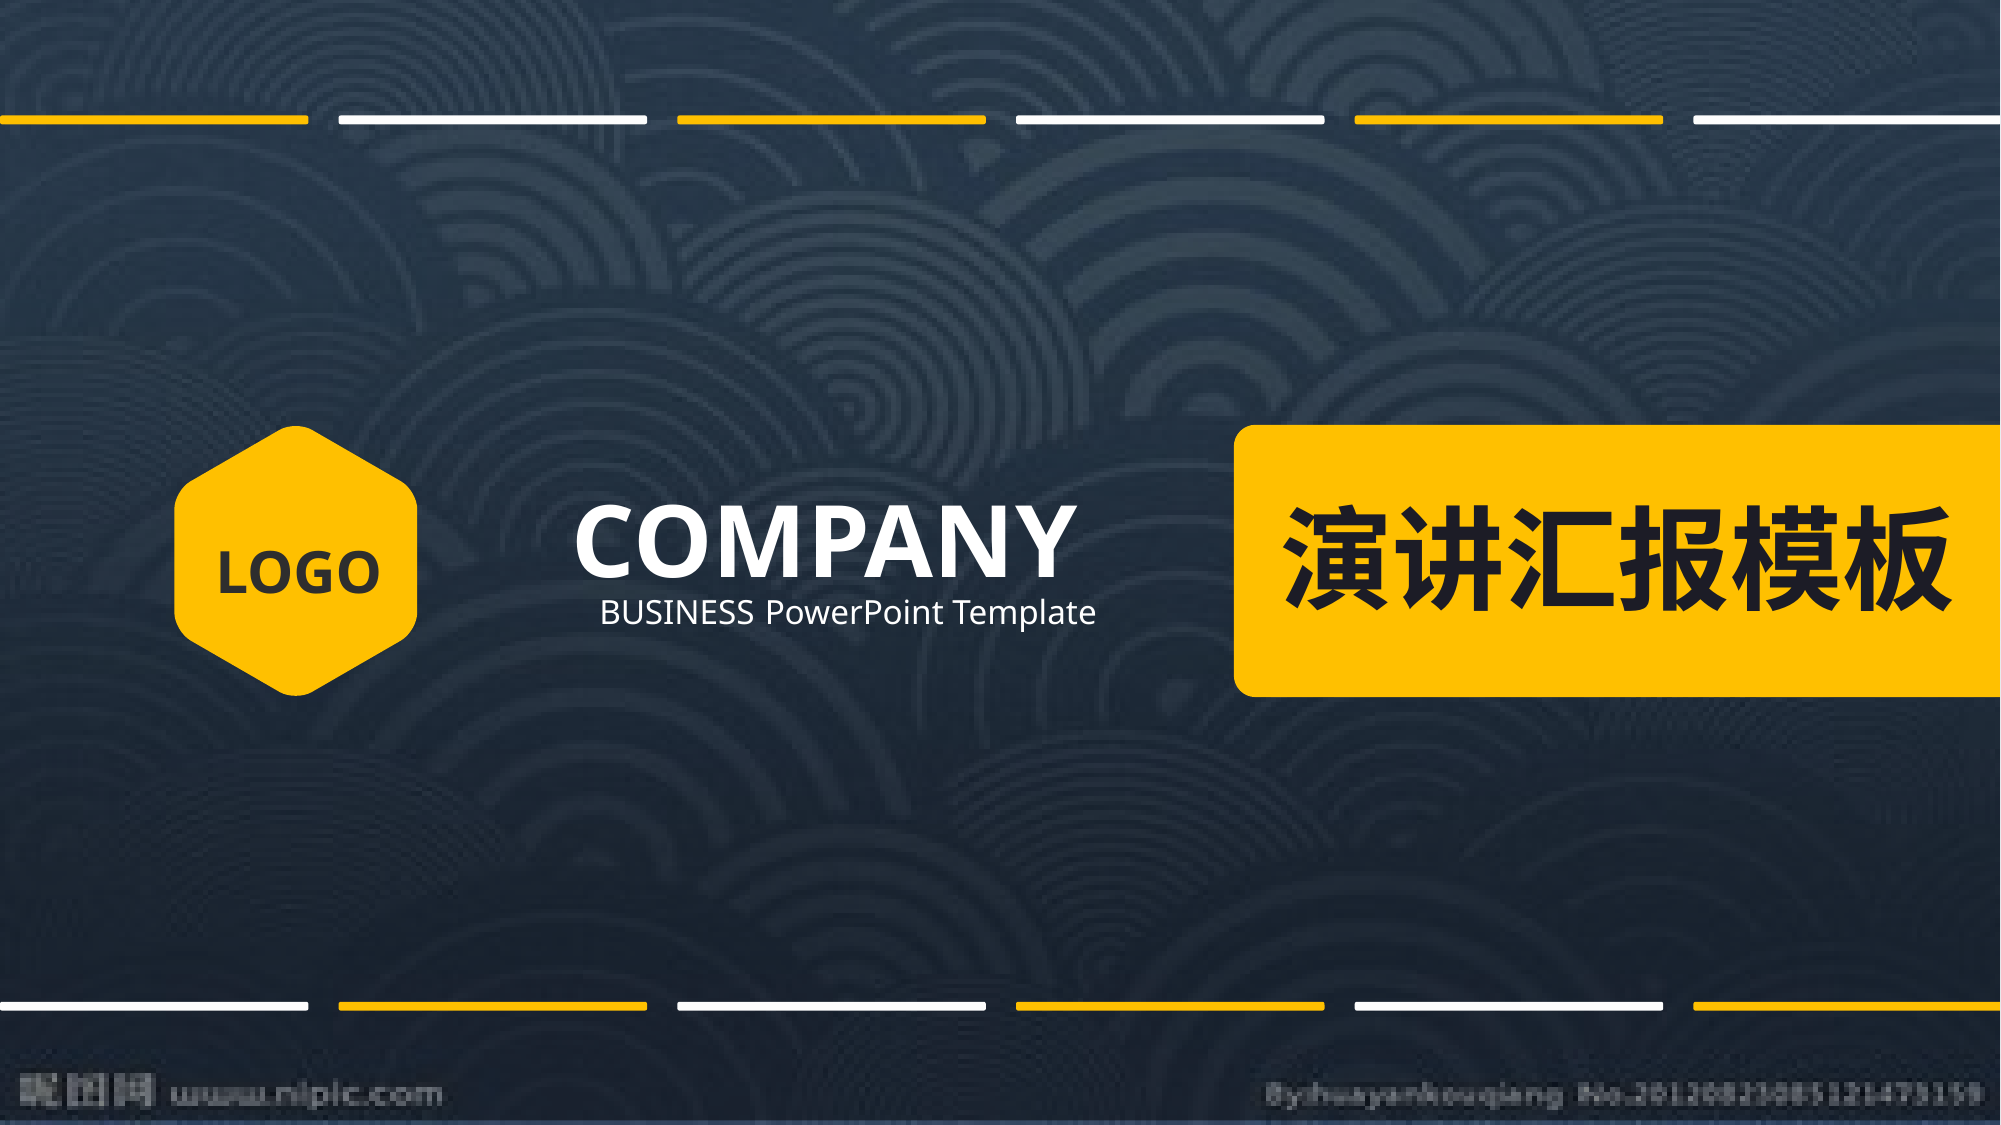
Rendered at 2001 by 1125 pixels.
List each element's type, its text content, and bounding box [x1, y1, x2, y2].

text_box 演讲汇报模板 [1265, 481, 1971, 631]
text_box [173, 425, 419, 697]
text_box [0, 1011, 2000, 1121]
text_box [0, 125, 2000, 1001]
text_box COMPANY [556, 470, 1093, 575]
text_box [0, 1001, 2000, 1011]
text_box BUSINESS PowerPoint Template [369, 575, 1113, 640]
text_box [0, 115, 2000, 125]
text_box [1232, 423, 2000, 699]
text_box LOGO [200, 527, 397, 613]
text_box [0, 0, 2000, 115]
picture [0, 0, 2001, 1125]
